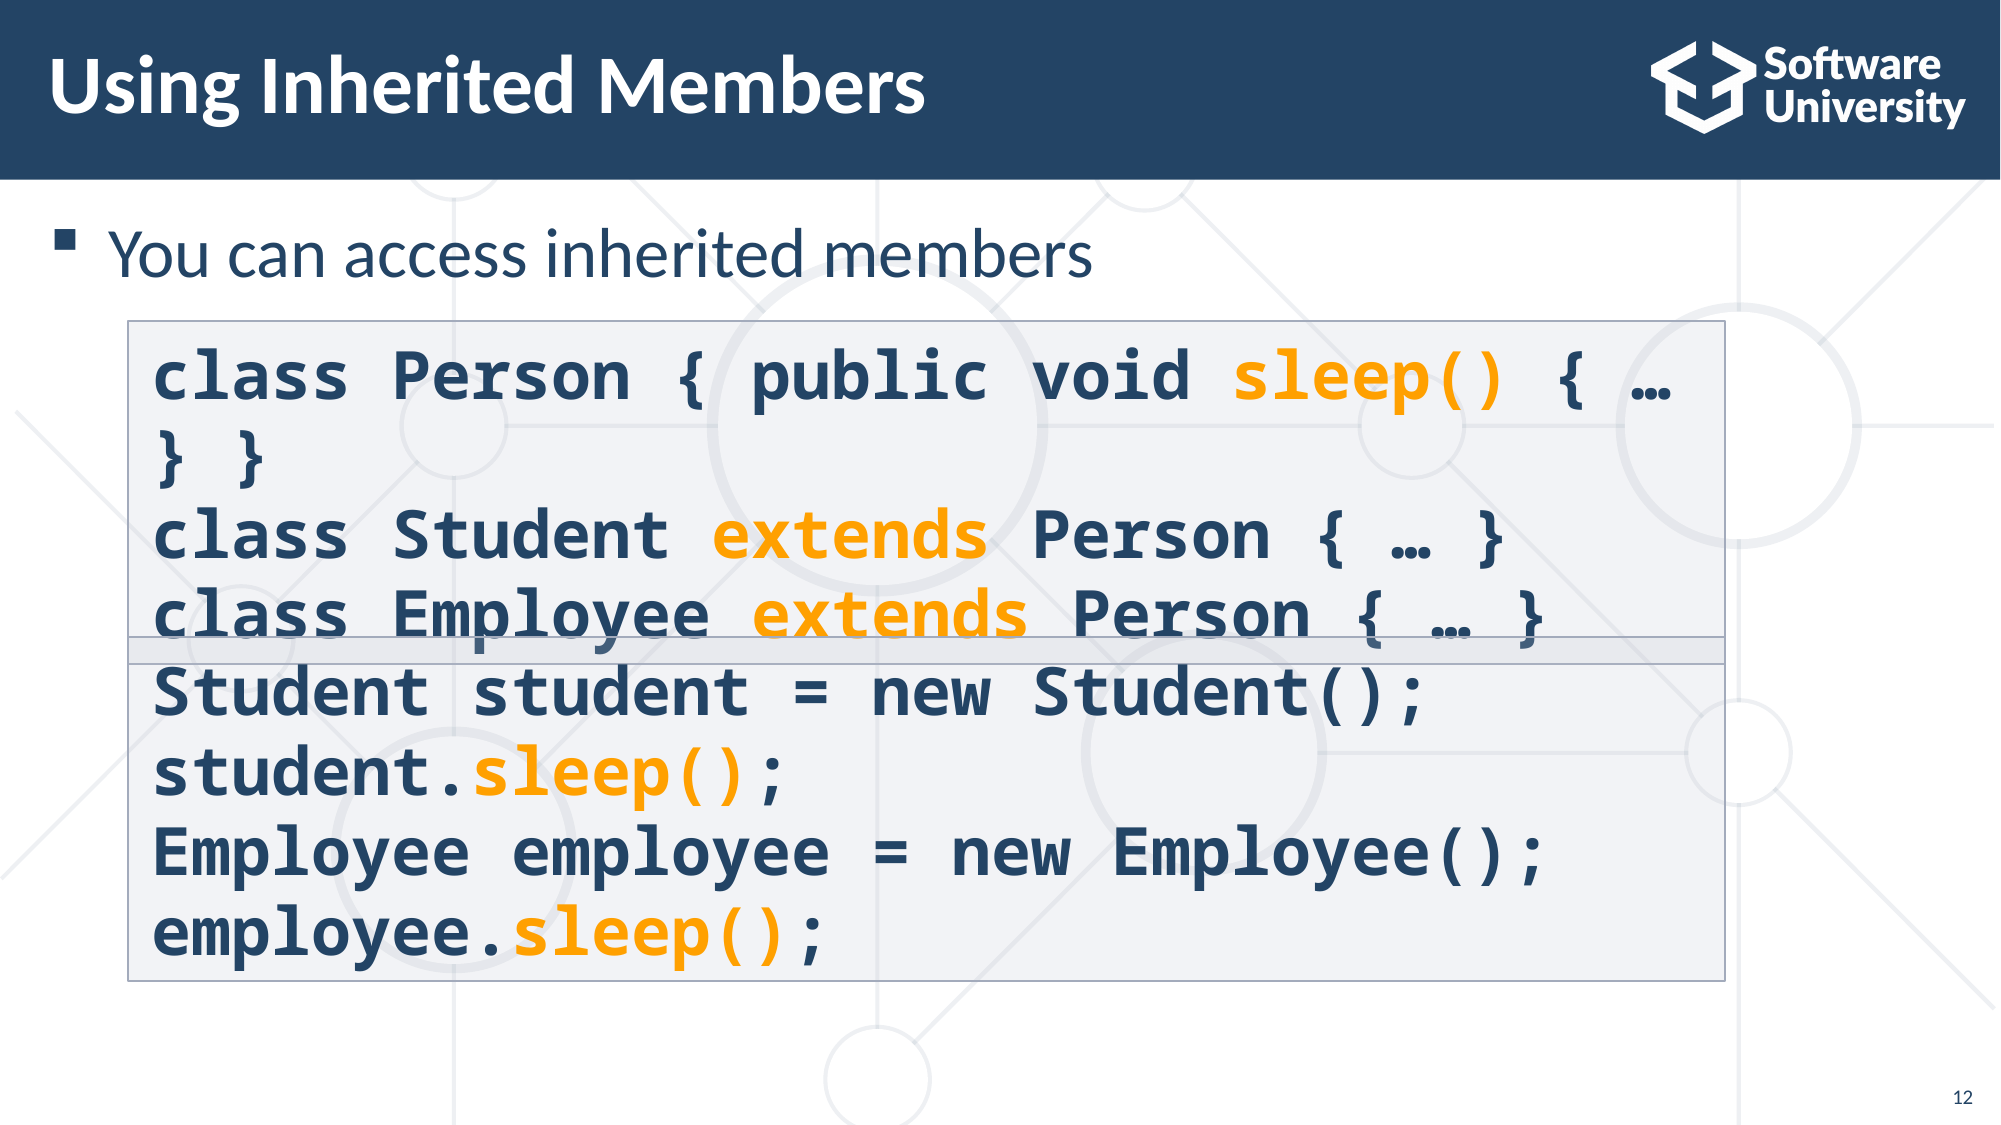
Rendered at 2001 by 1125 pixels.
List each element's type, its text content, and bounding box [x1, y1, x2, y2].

picture [1651, 41, 1966, 134]
list You can access inherited members [31, 196, 1970, 1104]
text_box Student student = new Student(); student.sleep(); Employee employee = new Employee(); employee.sleep(); [127, 637, 1725, 981]
slide_number 12 [1927, 1067, 1989, 1117]
text_box class Person { public void sleep() { … } } class Student extends Person { … } class Employee extends Person { … } [127, 320, 1725, 637]
title Using Inherited Members [31, 16, 1625, 162]
